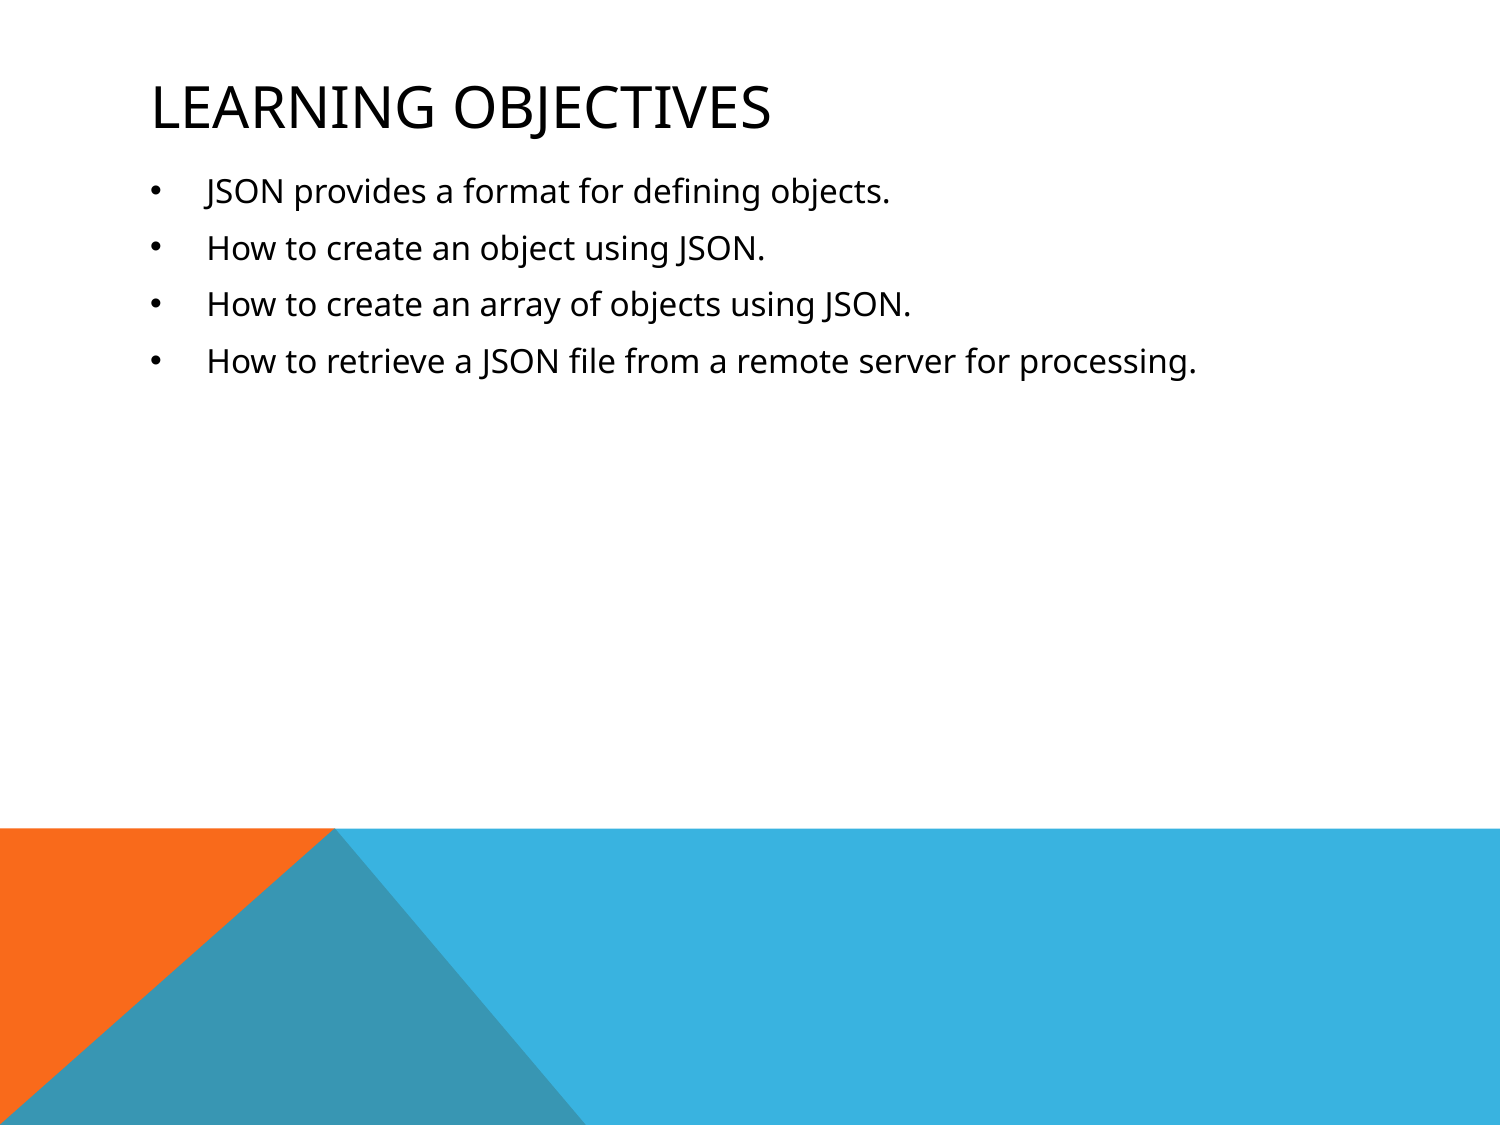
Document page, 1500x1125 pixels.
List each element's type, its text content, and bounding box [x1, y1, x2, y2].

list JSON provides a format for defining objects. How to create an object using JSON. How to create an array of objects using JSON. How to retrieve a JSON file from a remote server for processing. [135, 162, 1369, 768]
title Learning Objectives [135, 60, 1369, 150]
